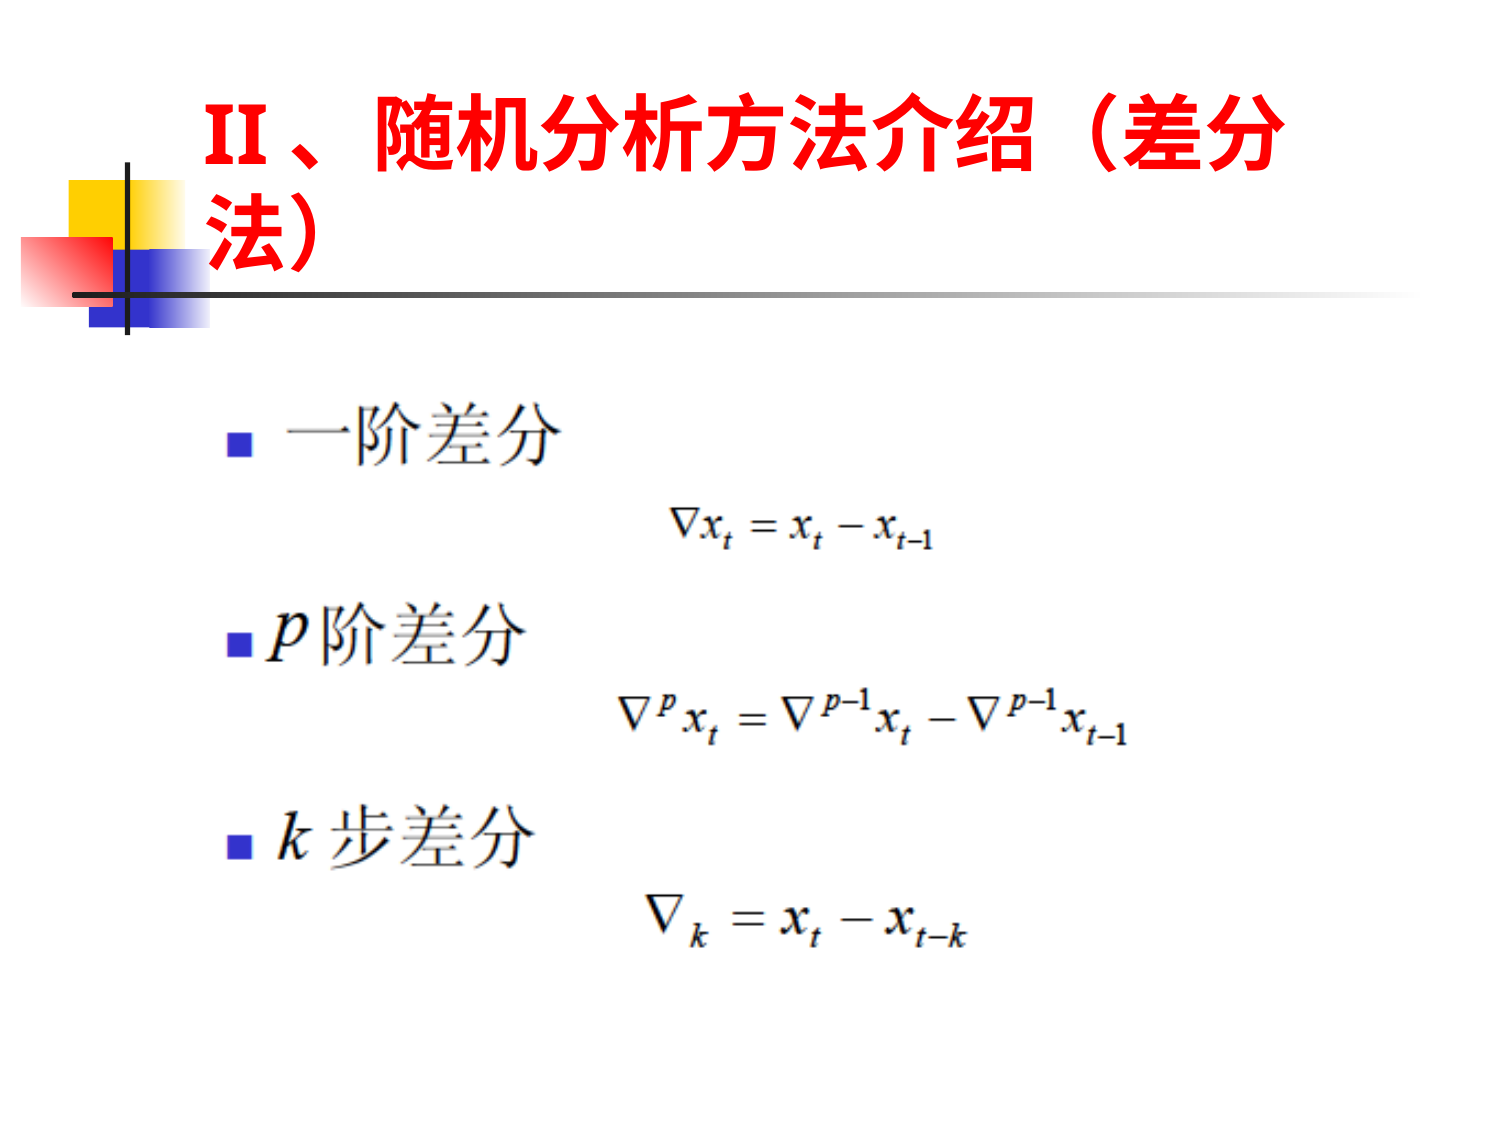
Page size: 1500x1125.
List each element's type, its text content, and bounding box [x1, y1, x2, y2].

picture [206, 385, 1164, 994]
title II、随机分析方法介绍（差分法） [188, 101, 1468, 289]
